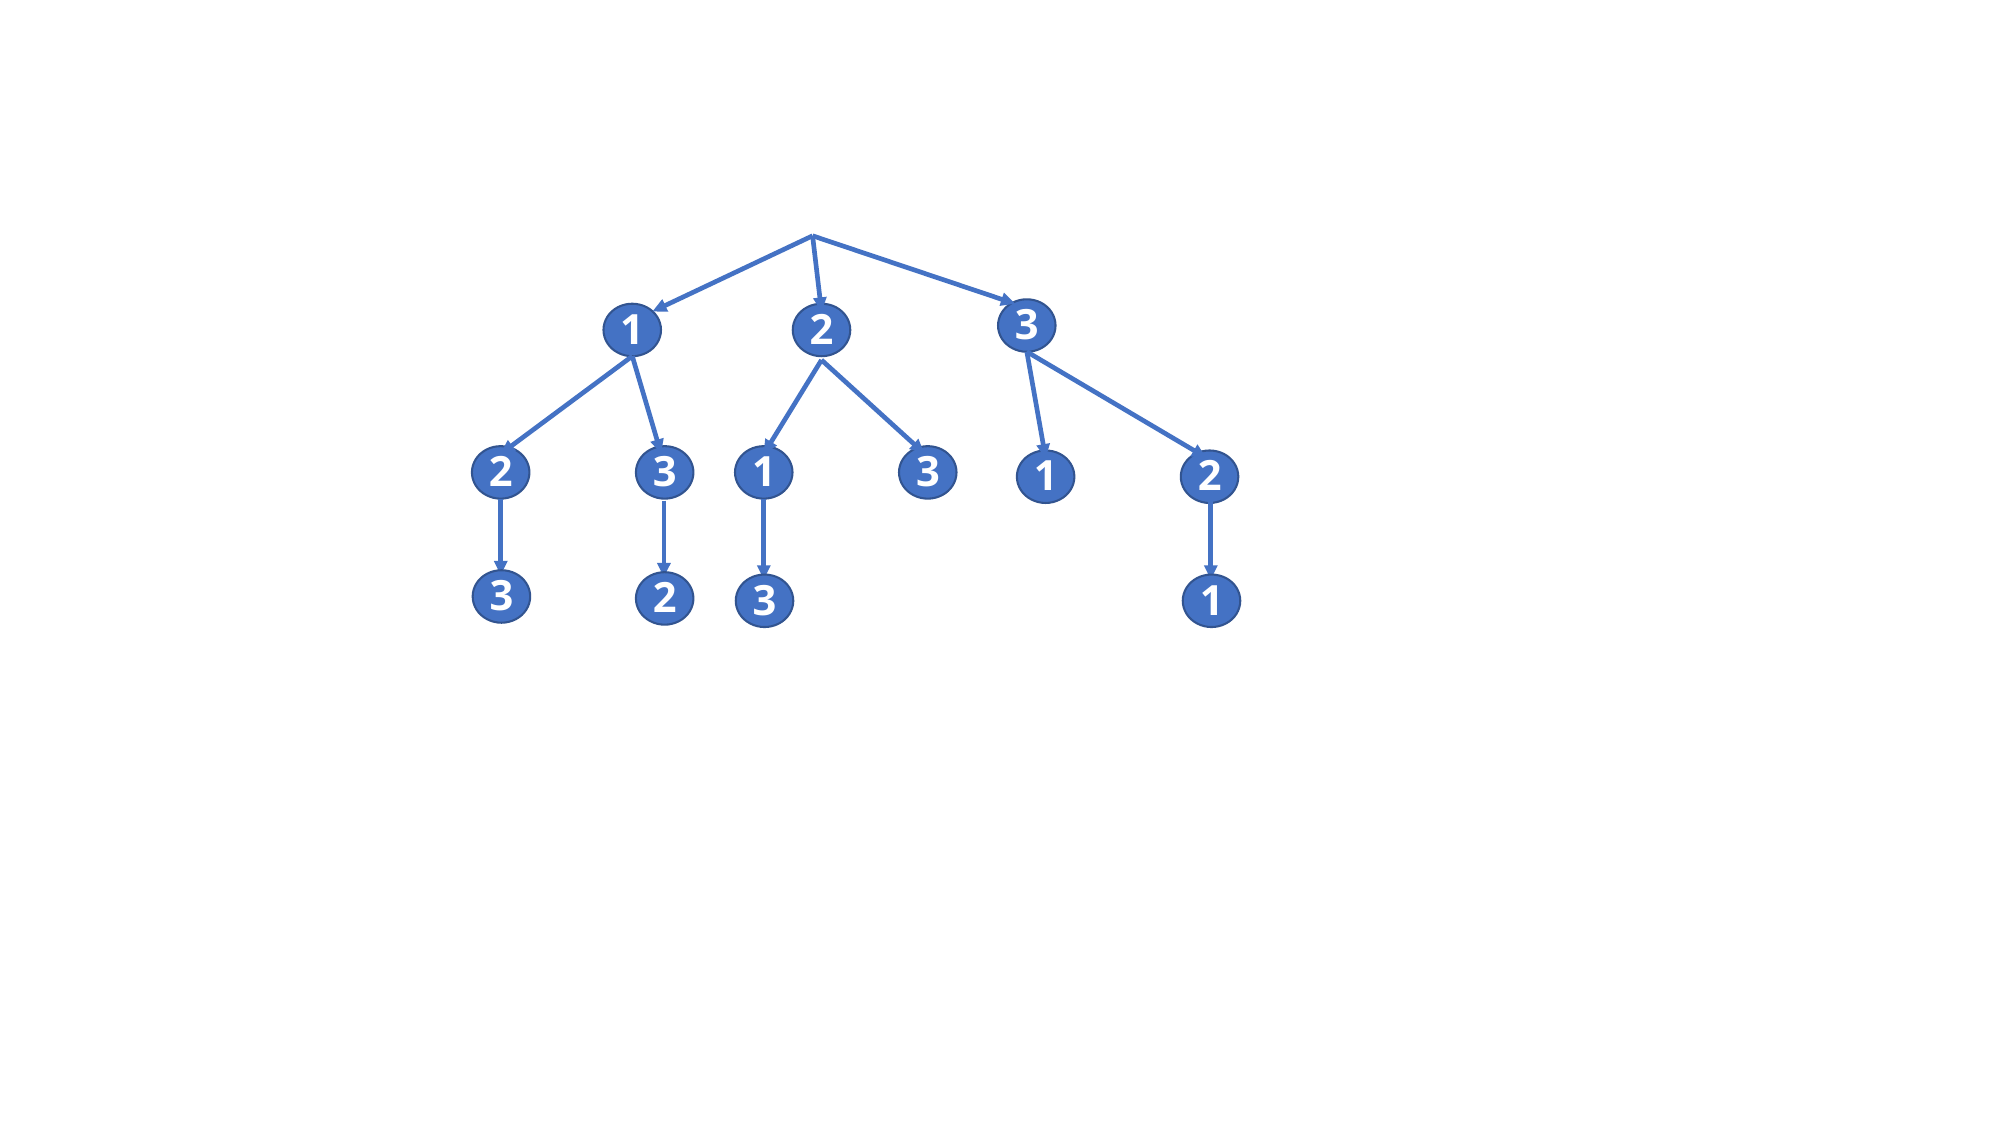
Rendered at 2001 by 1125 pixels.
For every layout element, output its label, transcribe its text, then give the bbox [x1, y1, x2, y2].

text_box 3 [474, 561, 529, 627]
text_box 2 [1182, 441, 1237, 507]
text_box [822, 235, 1015, 304]
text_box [1026, 351, 1046, 459]
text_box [500, 356, 633, 454]
text_box 3 [900, 437, 955, 503]
text_box [733, 460, 737, 485]
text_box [763, 360, 822, 454]
text_box 3 [637, 437, 692, 503]
text_box 3 [737, 565, 792, 631]
text_box 1 [605, 295, 660, 356]
text_box 2 [473, 437, 528, 503]
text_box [633, 356, 662, 454]
text_box 3 [999, 290, 1054, 356]
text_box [1046, 351, 1206, 458]
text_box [822, 360, 925, 454]
text_box 1 [737, 437, 791, 503]
text_box 1 [1018, 441, 1073, 507]
text_box 2 [637, 563, 692, 629]
text_box 1 [1184, 565, 1239, 631]
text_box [652, 235, 812, 312]
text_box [812, 235, 822, 312]
text_box 2 [794, 304, 849, 360]
